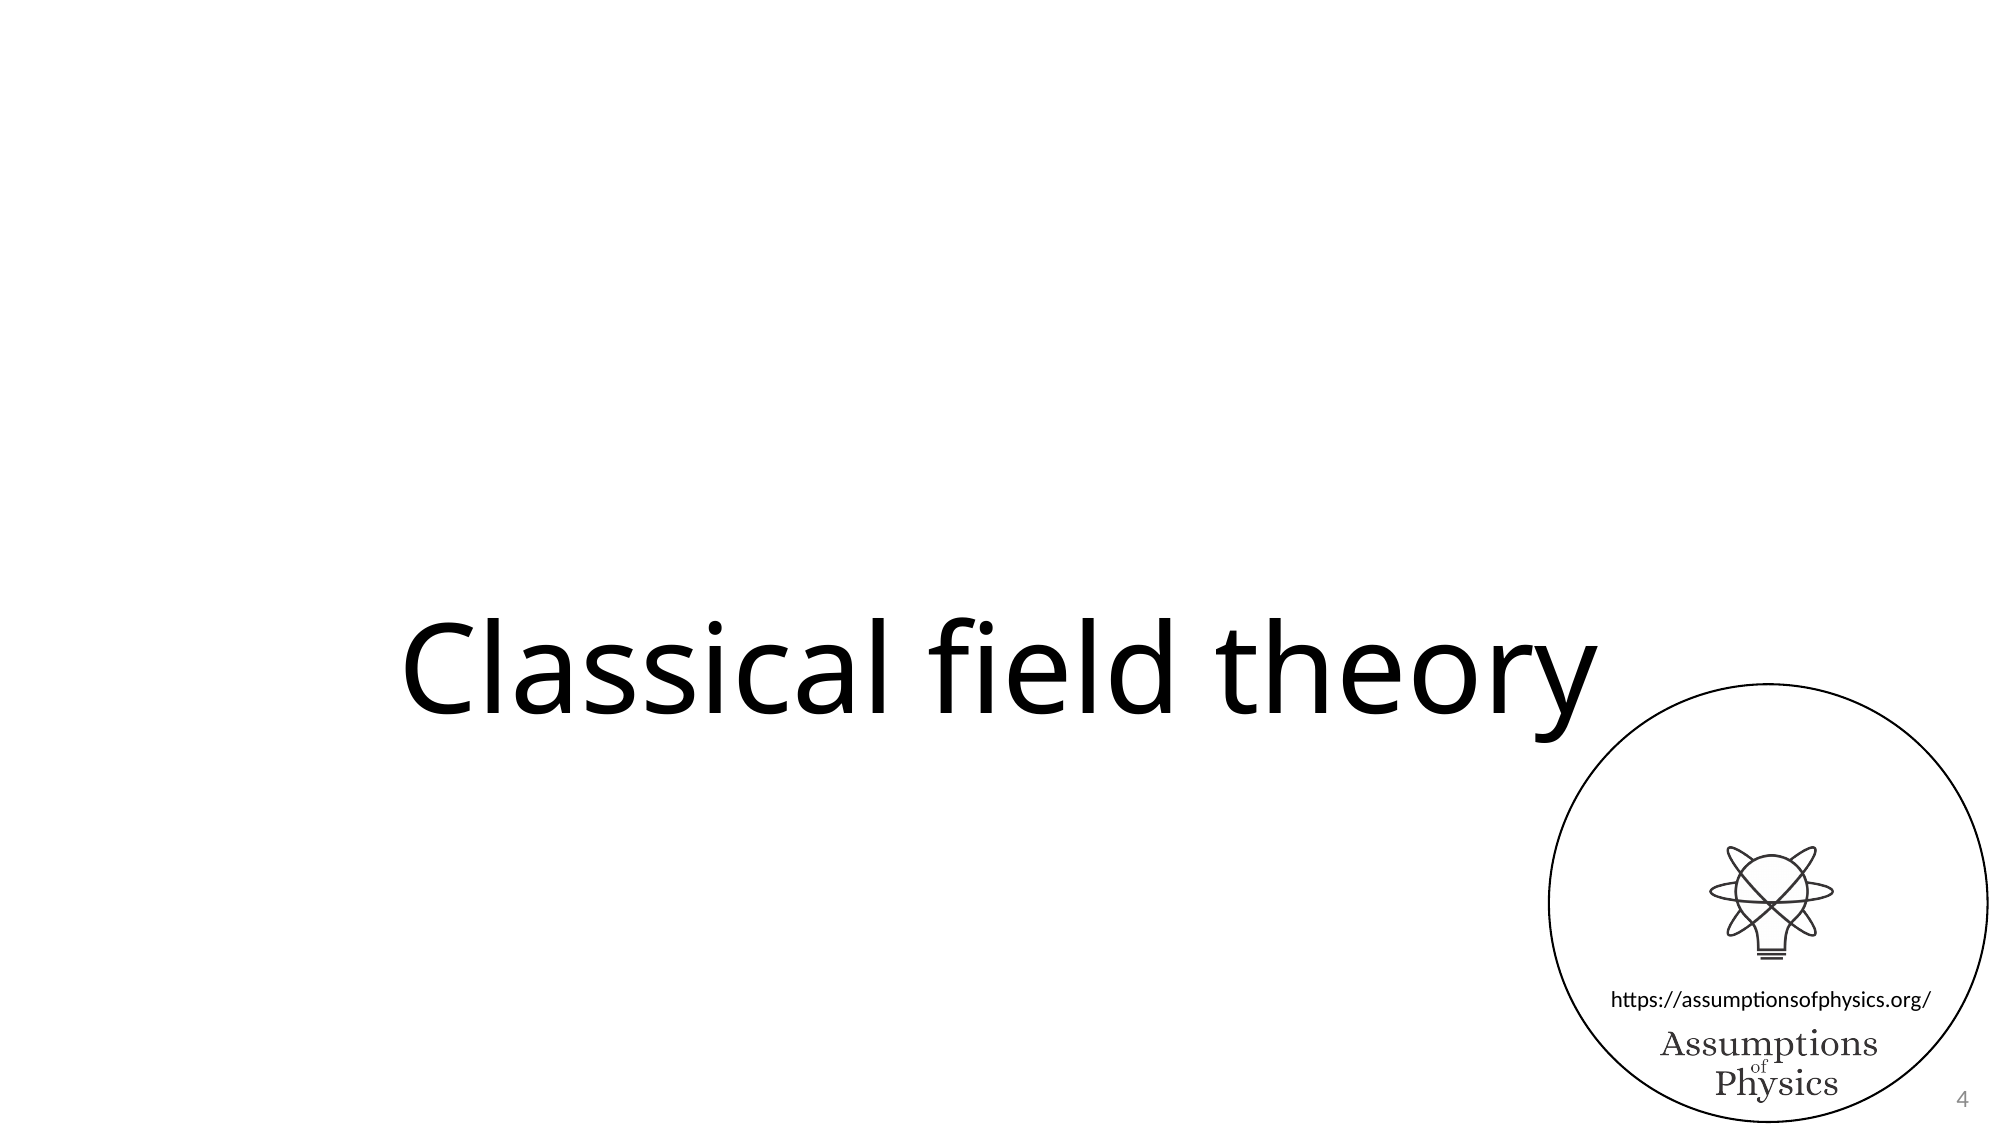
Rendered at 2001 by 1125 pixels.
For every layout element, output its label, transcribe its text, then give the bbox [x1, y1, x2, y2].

slide_number 4 [1893, 1078, 1985, 1116]
picture [1709, 846, 1834, 960]
title Classical field theory [136, 280, 1862, 749]
picture [1660, 1029, 1877, 1103]
